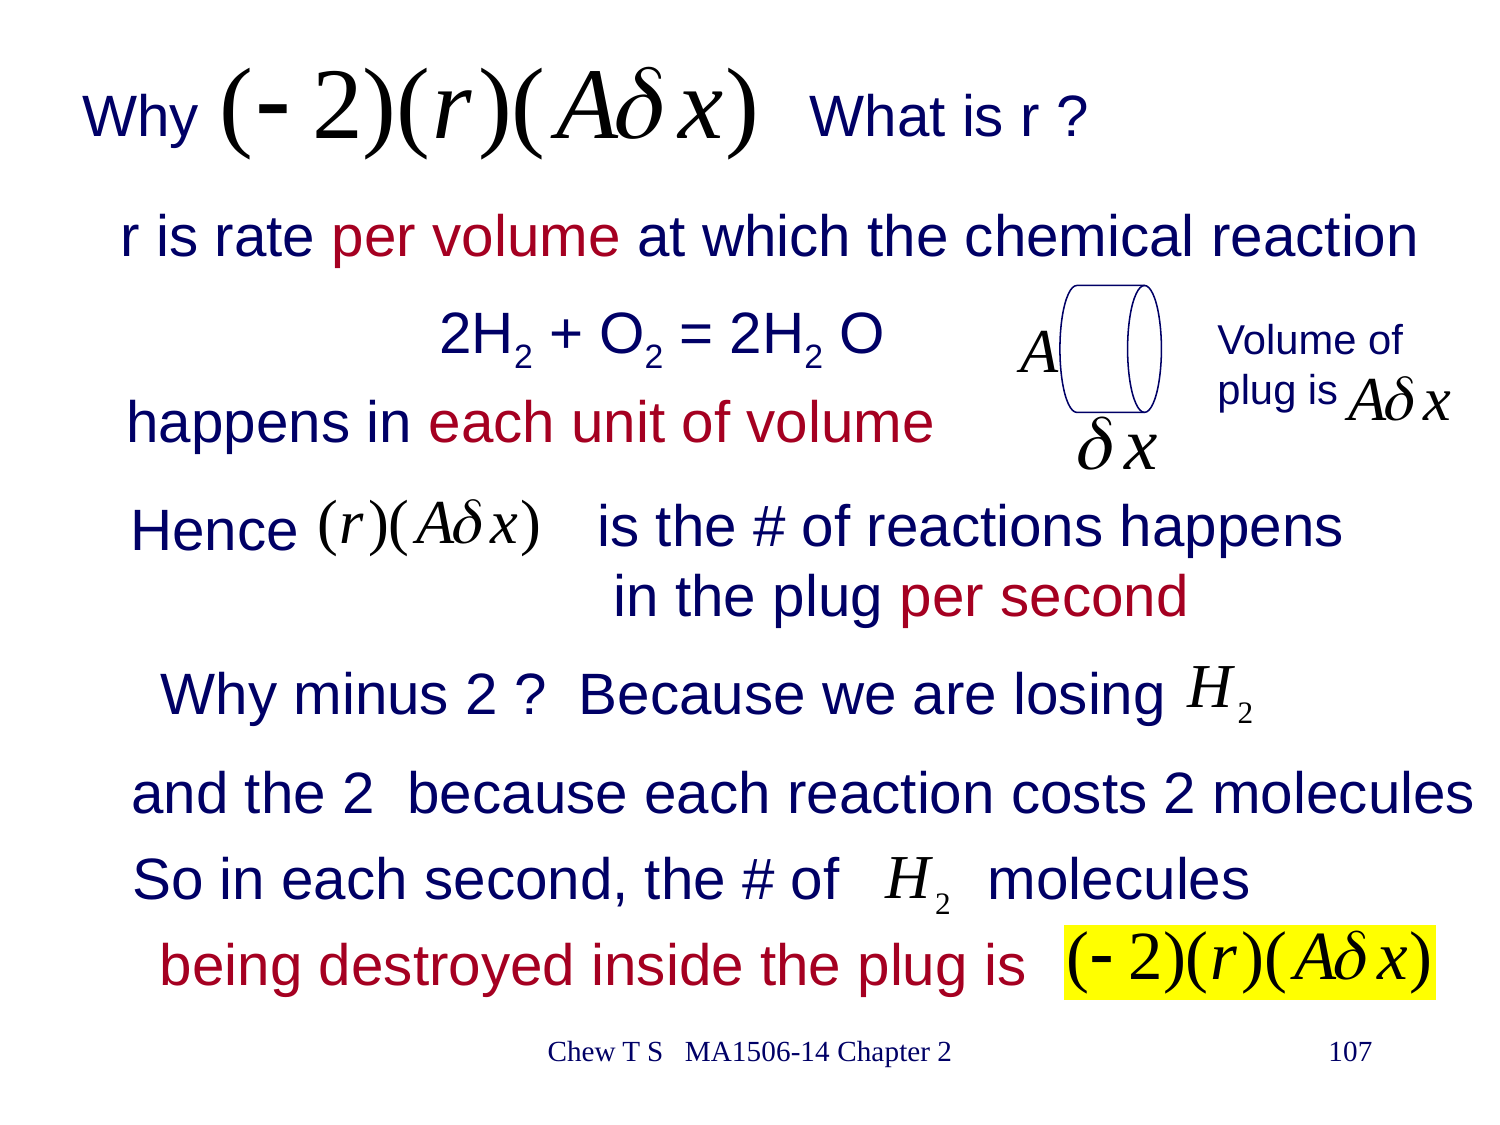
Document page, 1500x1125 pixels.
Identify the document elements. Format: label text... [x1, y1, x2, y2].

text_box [315, 492, 545, 563]
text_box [216, 57, 765, 170]
text_box is the # of reactions happens in the plug per second [582, 481, 1360, 636]
text_box So in each second, the # of [117, 834, 873, 919]
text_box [1073, 412, 1162, 478]
text_box and the 2 because each reaction costs 2 molecules [116, 747, 1492, 833]
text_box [1011, 324, 1061, 377]
text_box What is r ? [794, 70, 1150, 156]
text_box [1340, 371, 1456, 427]
text_box 2H2 + O2 = 2H2 O [384, 288, 940, 376]
text_box being destroyed inside the plug is [145, 919, 1059, 1005]
text_box molecules [973, 833, 1283, 919]
footer Chew T S MA1506-14 Chapter 2 [512, 1024, 988, 1101]
text_box r is rate per volume at which the chemical reaction [105, 190, 1435, 276]
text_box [1182, 655, 1258, 729]
text_box Why [67, 70, 211, 156]
slide_number 107 [1074, 1024, 1388, 1101]
text_box Why minus 2 ? Because we are losing [145, 648, 1215, 734]
text_box [1061, 285, 1162, 411]
text_box Volume of plug is [1202, 305, 1430, 421]
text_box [879, 846, 956, 920]
text_box happens in each unit of volume [111, 376, 951, 462]
text_box Hence [115, 484, 314, 570]
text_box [1063, 924, 1436, 1001]
